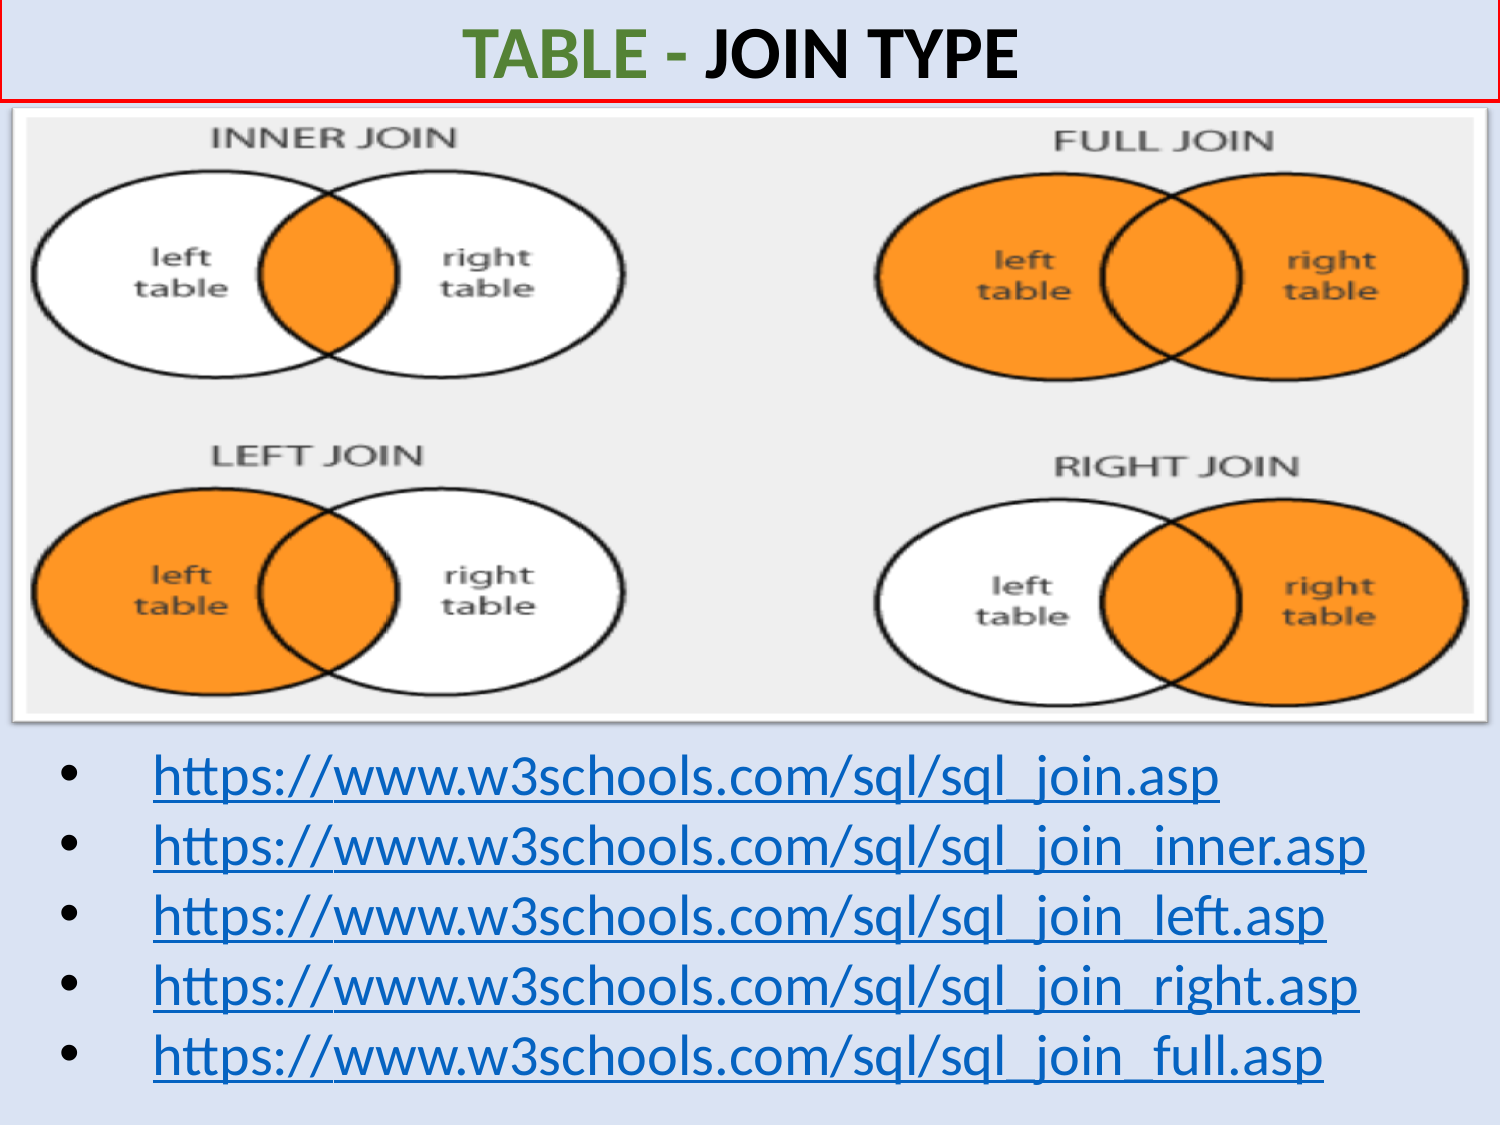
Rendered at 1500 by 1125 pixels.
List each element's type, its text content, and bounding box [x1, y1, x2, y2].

picture [0, 102, 1500, 731]
text_box TABLE - JOIN TYPE [0, 0, 1500, 101]
text_box https://www.w3schools.com/sql/sql_join.asp https://www.w3schools.com/sql/sql_join_inner.asp https://www.w3schools.com/sql/sql_join_left.asp https://www.w3schools.com/sql/sql_join_right.asp https://www.w3schools.com/sql/sql_join_full.asp [44, 731, 1500, 1095]
